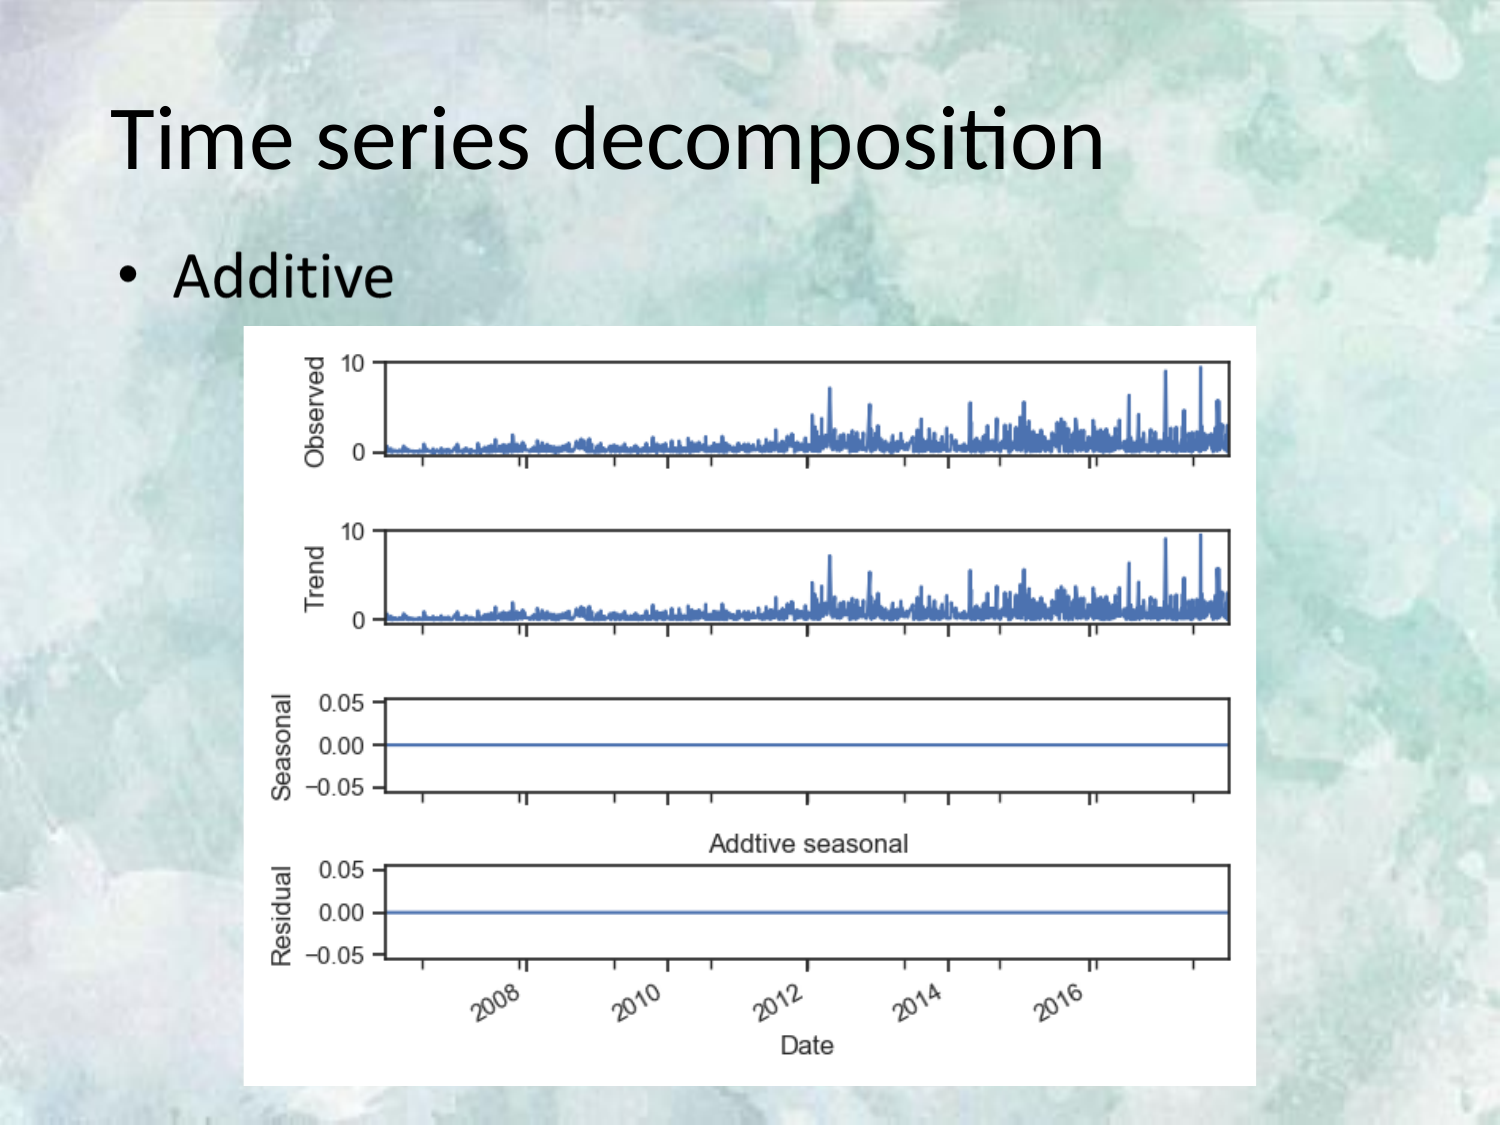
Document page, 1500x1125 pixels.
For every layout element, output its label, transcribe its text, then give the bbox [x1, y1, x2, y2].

picture [0, 0, 1500, 1125]
title Time series decomposition [77, 39, 1142, 213]
